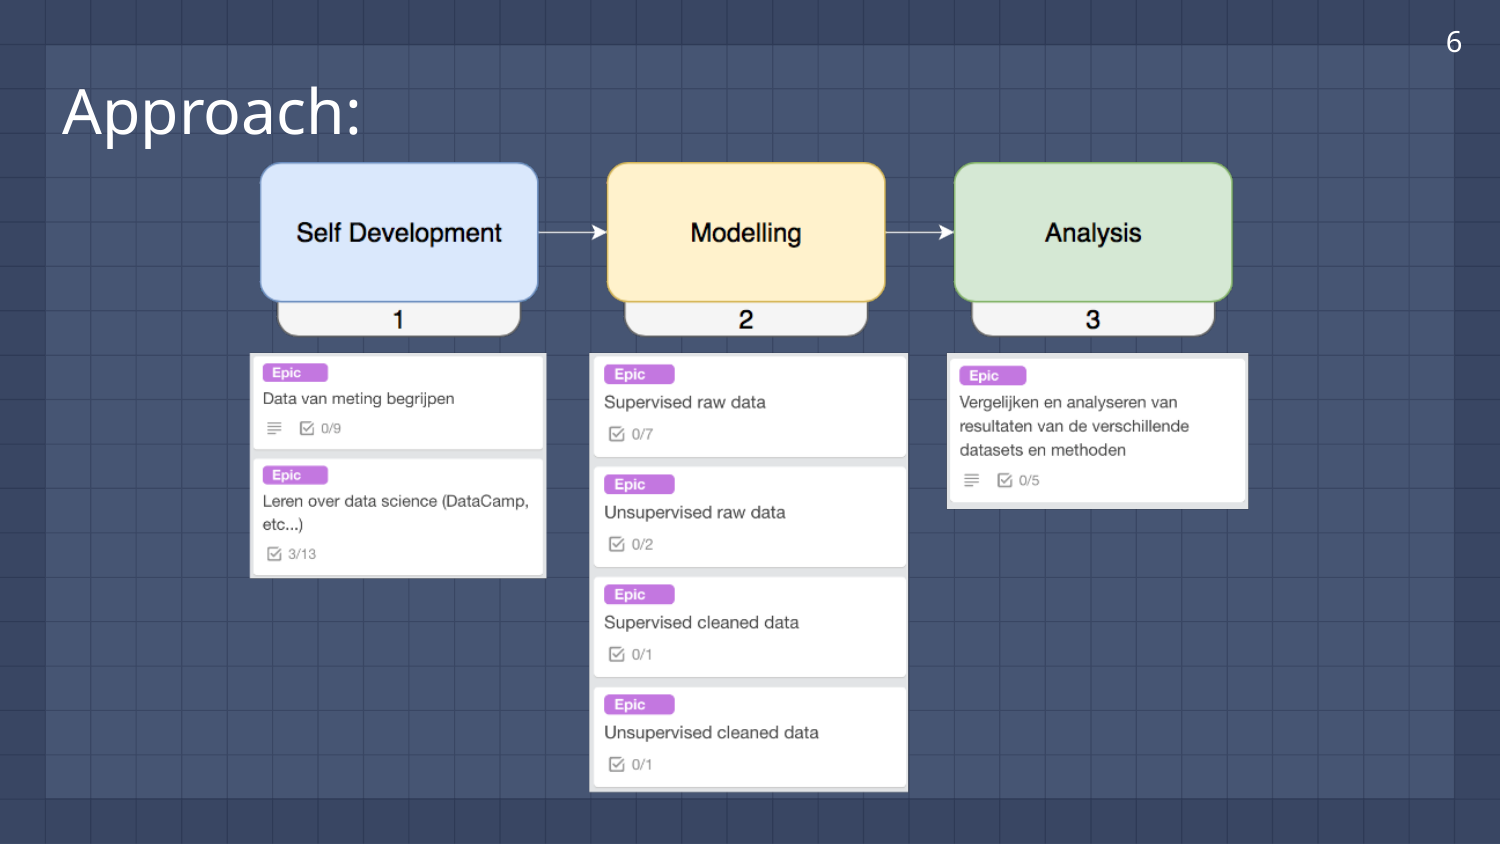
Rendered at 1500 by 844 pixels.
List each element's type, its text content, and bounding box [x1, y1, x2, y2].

slide_number ‹#› [1408, 0, 1500, 88]
picture [248, 161, 1252, 794]
title Approach: [47, 21, 1309, 163]
